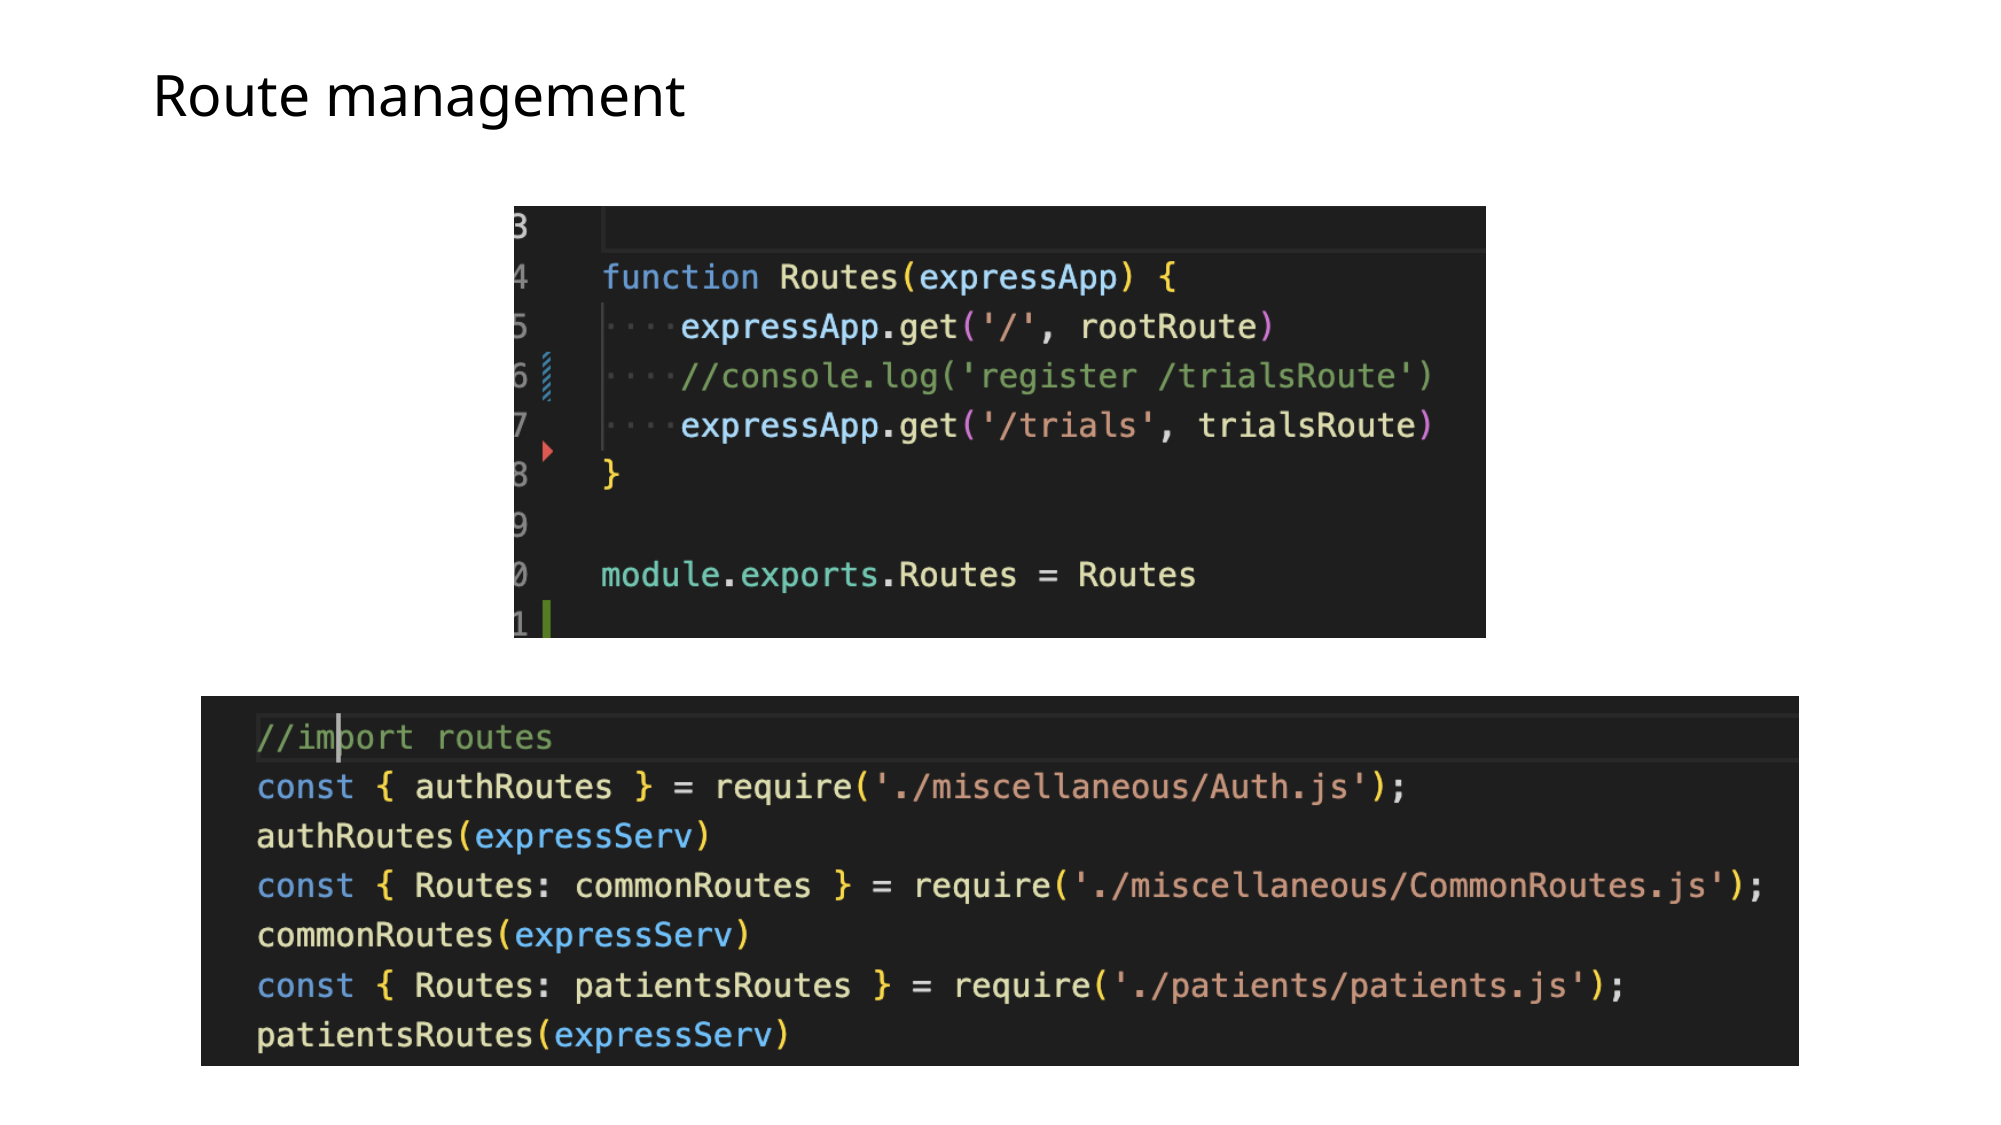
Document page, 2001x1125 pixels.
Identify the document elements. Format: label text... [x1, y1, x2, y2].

title Route management [137, 59, 1863, 137]
picture [514, 206, 1486, 638]
picture [201, 696, 1799, 1066]
